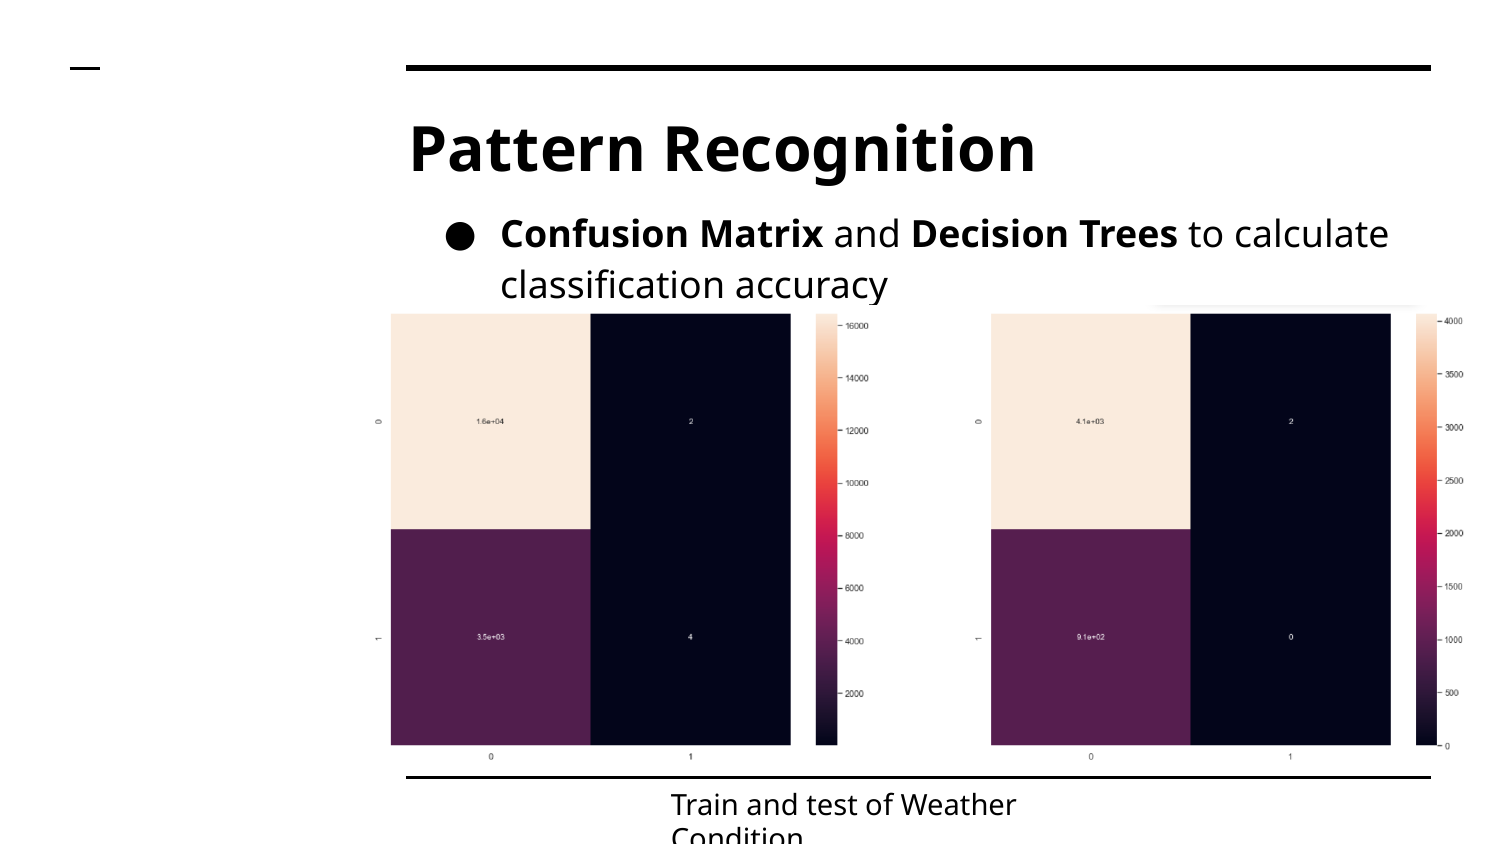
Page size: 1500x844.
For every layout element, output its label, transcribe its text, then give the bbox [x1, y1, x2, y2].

list Confusion Matrix and Decision Trees to calculate classification accuracy [410, 187, 1431, 303]
picture [355, 304, 1467, 763]
text_box Train and test of Weather Condition [655, 771, 1147, 835]
title Pattern Recognition [393, 94, 1431, 199]
